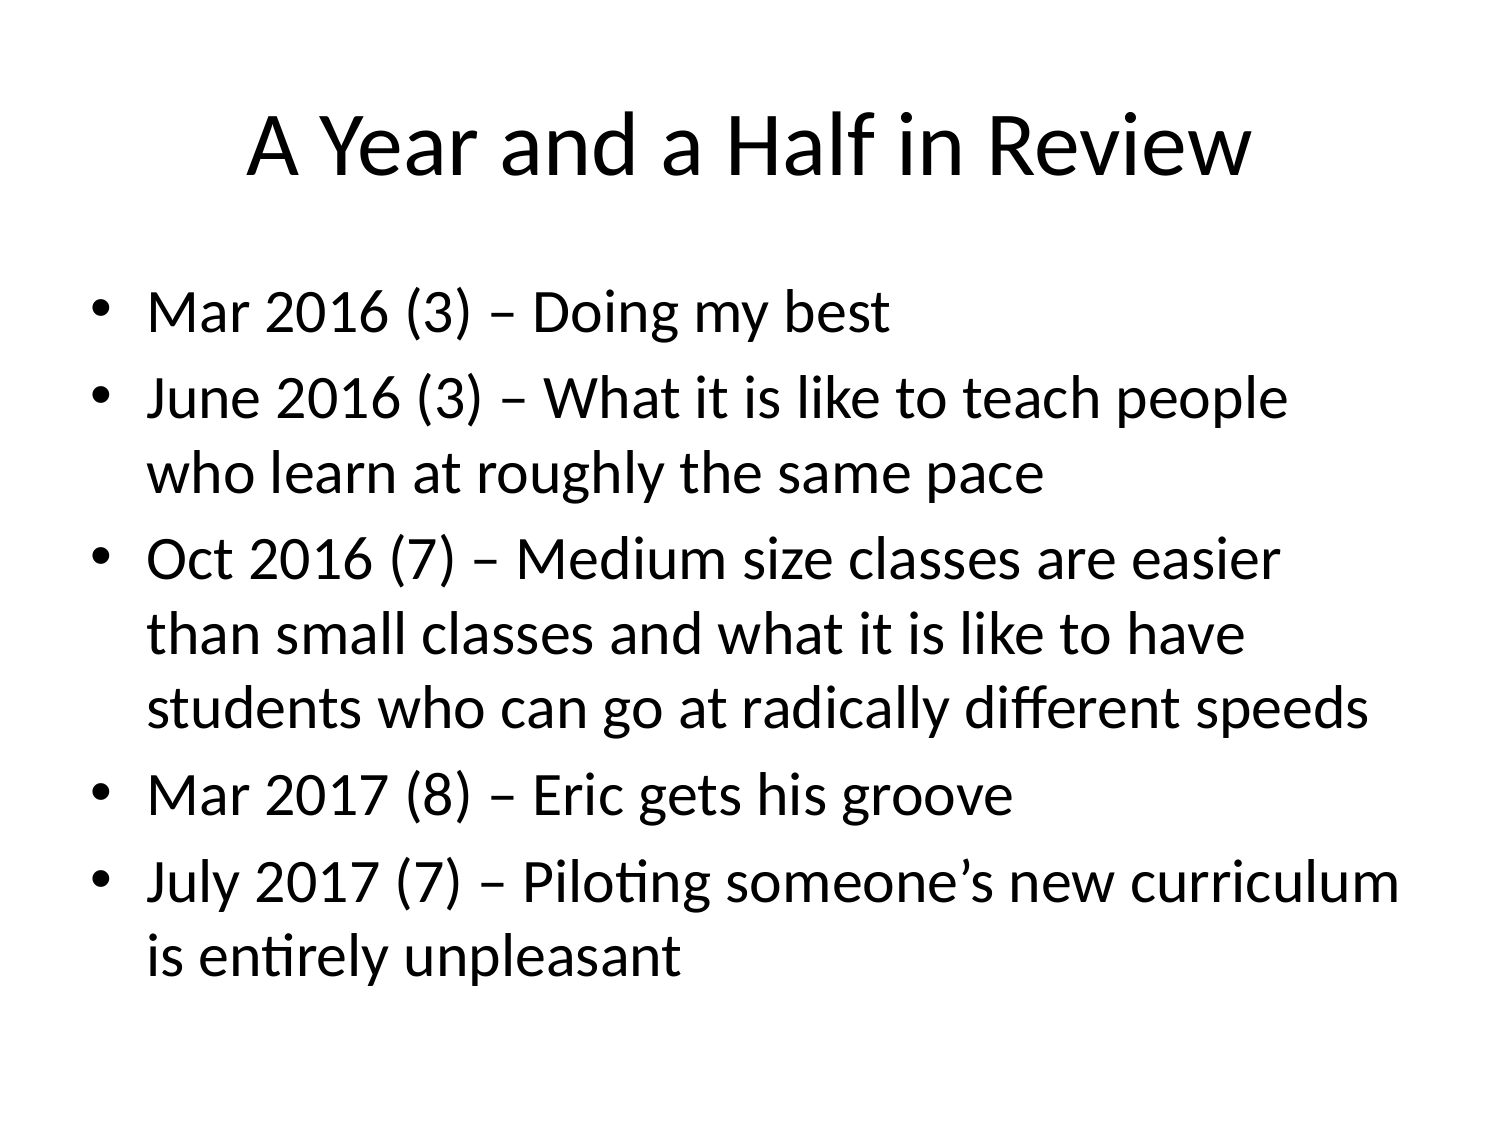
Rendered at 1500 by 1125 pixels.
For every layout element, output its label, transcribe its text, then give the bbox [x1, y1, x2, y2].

list Mar 2016 (3) – Doing my best June 2016 (3) – What it is like to teach people who learn at roughly the same pace Oct 2016 (7) – Medium size classes are easier than small classes and what it is like to have students who can go at radically different speeds Mar 2017 (8) – Eric gets his groove July 2017 (7) – Piloting someone’s new curriculum is entirely unpleasant [75, 262, 1425, 1005]
title A Year and a Half in Review [75, 45, 1425, 233]
